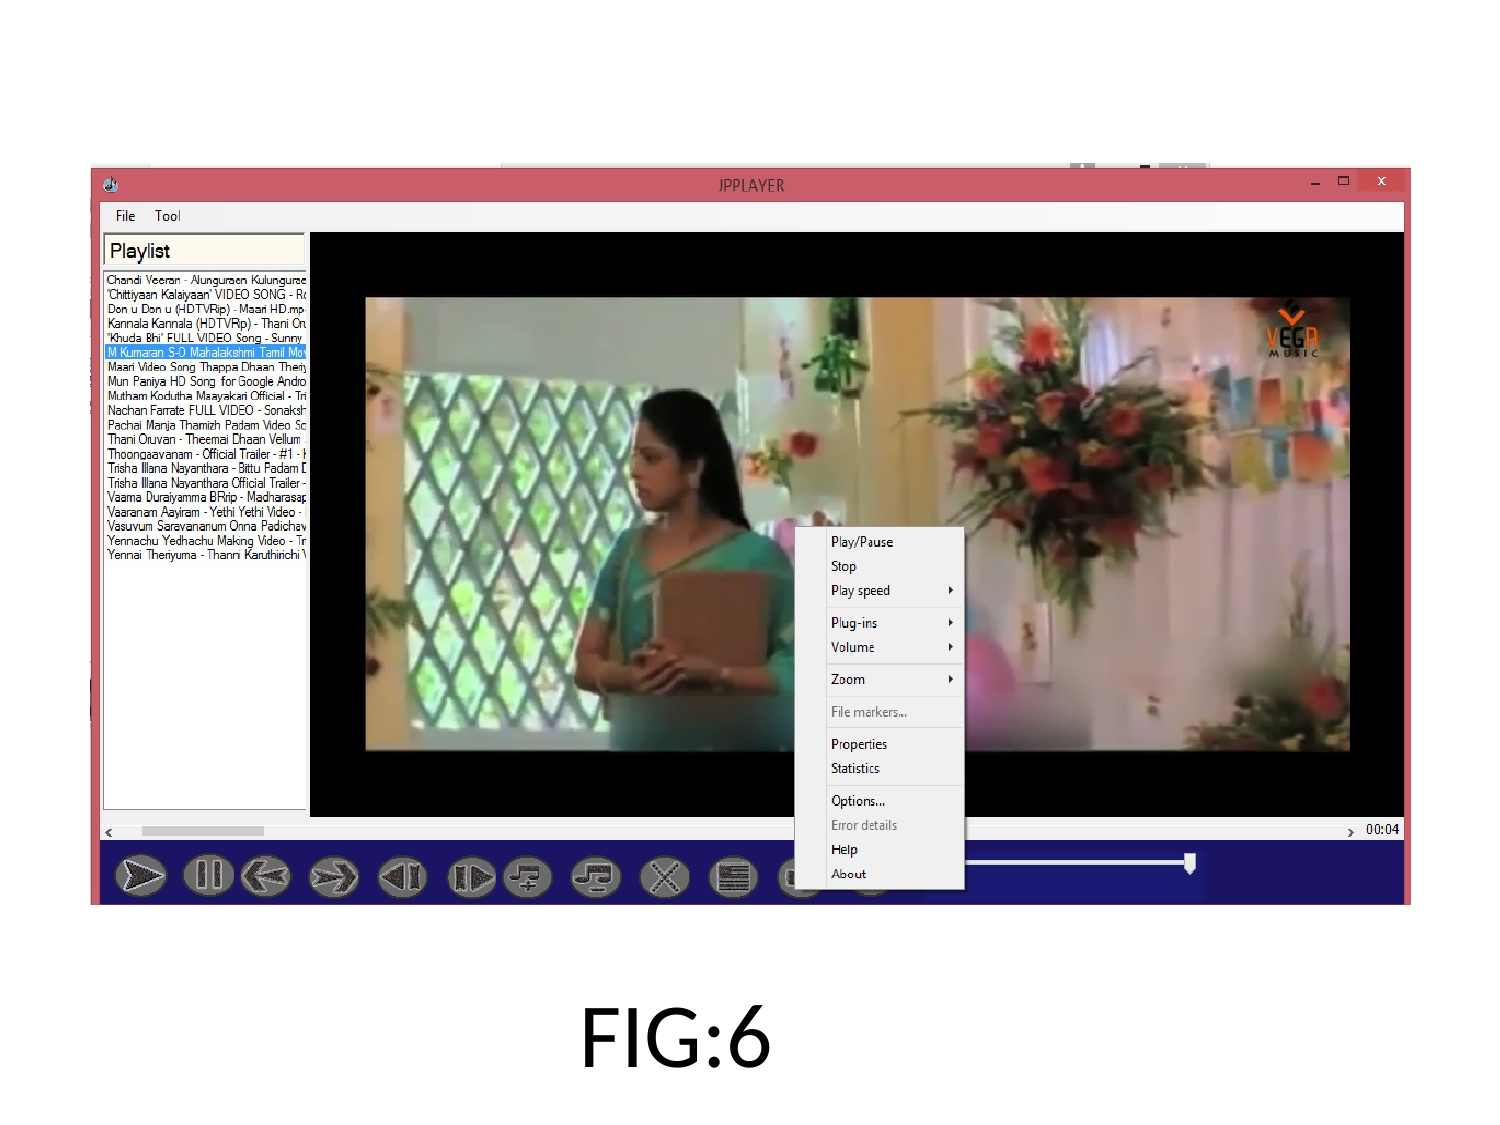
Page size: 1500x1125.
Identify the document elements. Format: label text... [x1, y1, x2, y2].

title FIG:6 [1, 937, 1352, 1125]
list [89, 162, 1411, 906]
